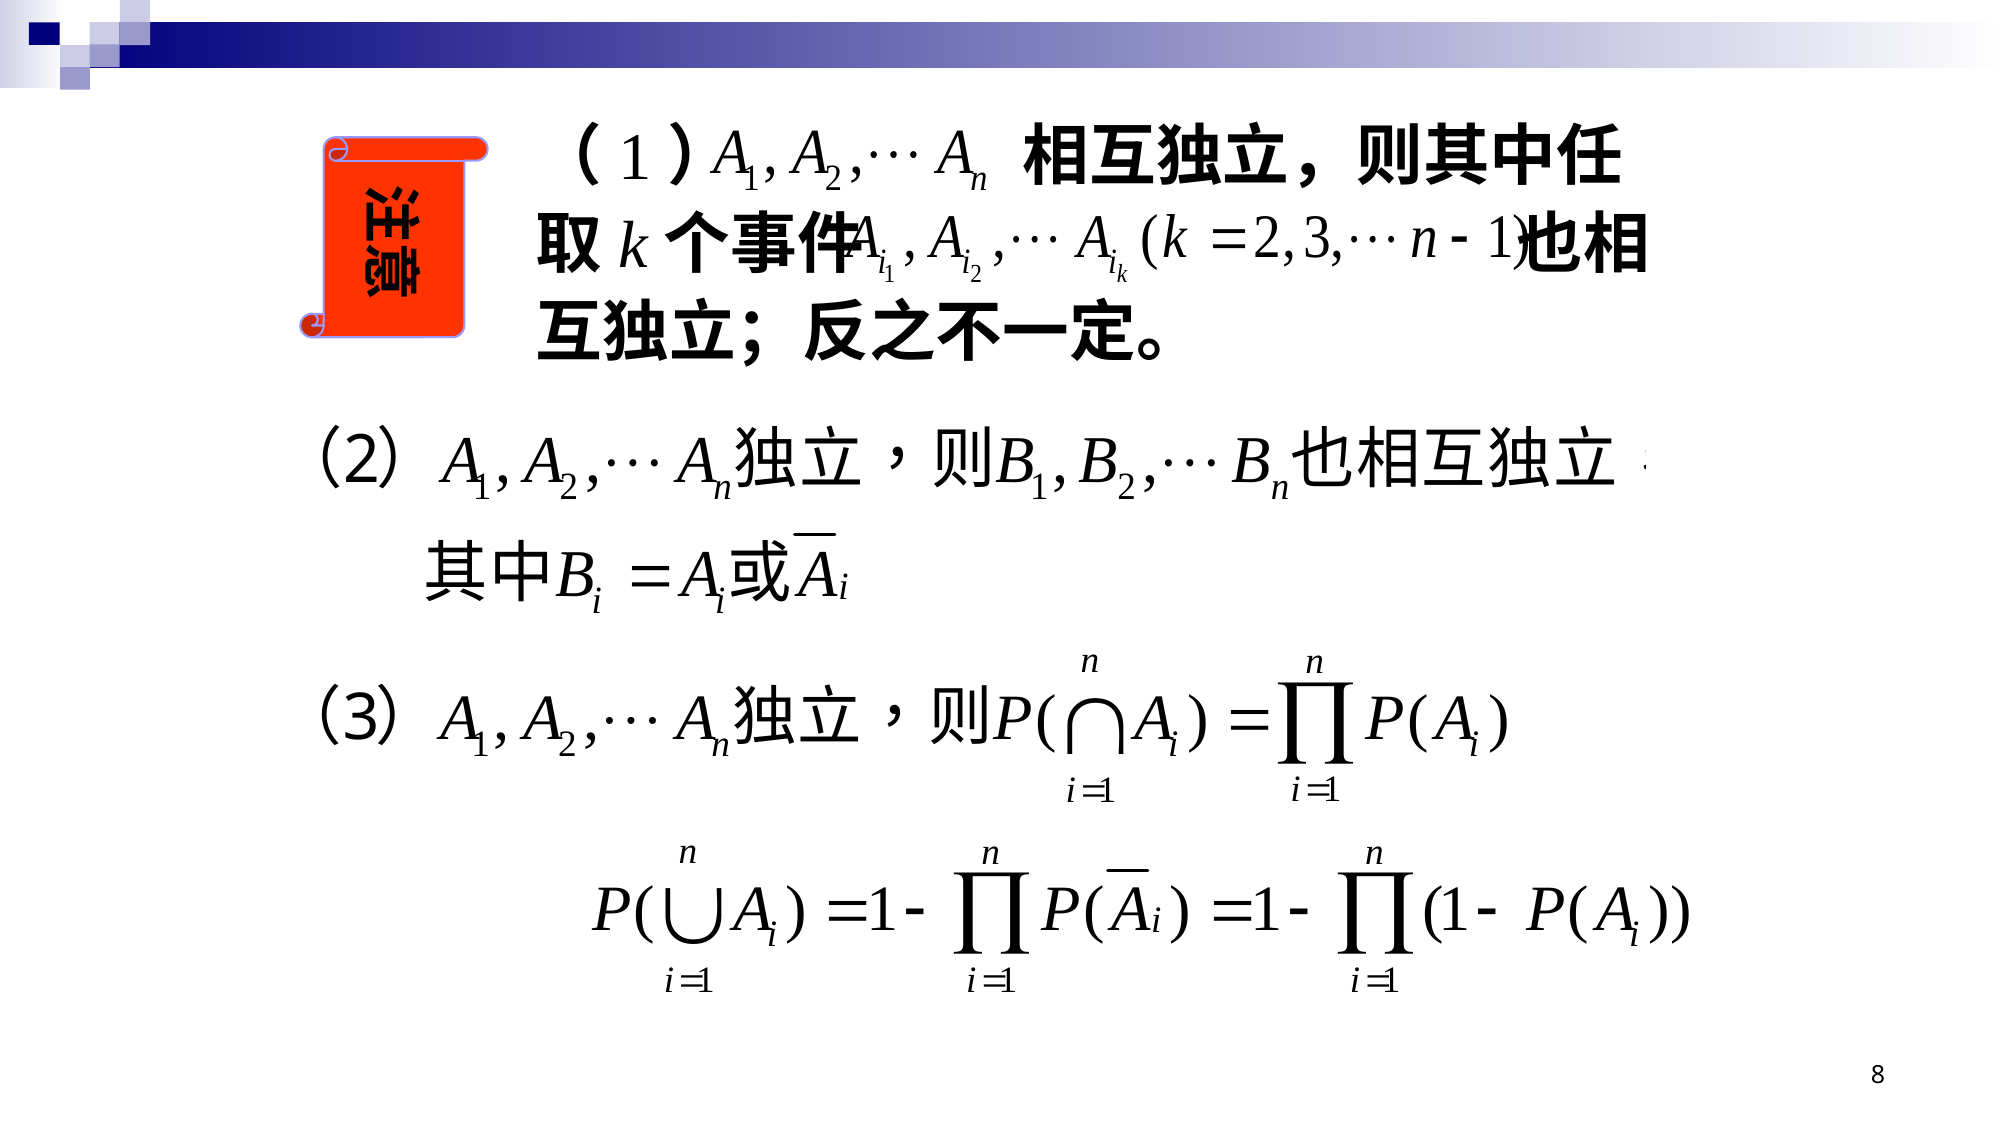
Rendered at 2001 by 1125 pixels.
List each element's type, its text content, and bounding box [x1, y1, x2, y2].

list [698, 109, 997, 202]
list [303, 630, 1697, 1004]
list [304, 415, 1647, 623]
text_box （1） 相互独立，则其中任取k个事件 也相互独立；反之不一定。 [520, 97, 1703, 377]
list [833, 195, 1542, 290]
text_box 注意 [300, 137, 488, 338]
slide_number 8 [1433, 1025, 1900, 1100]
